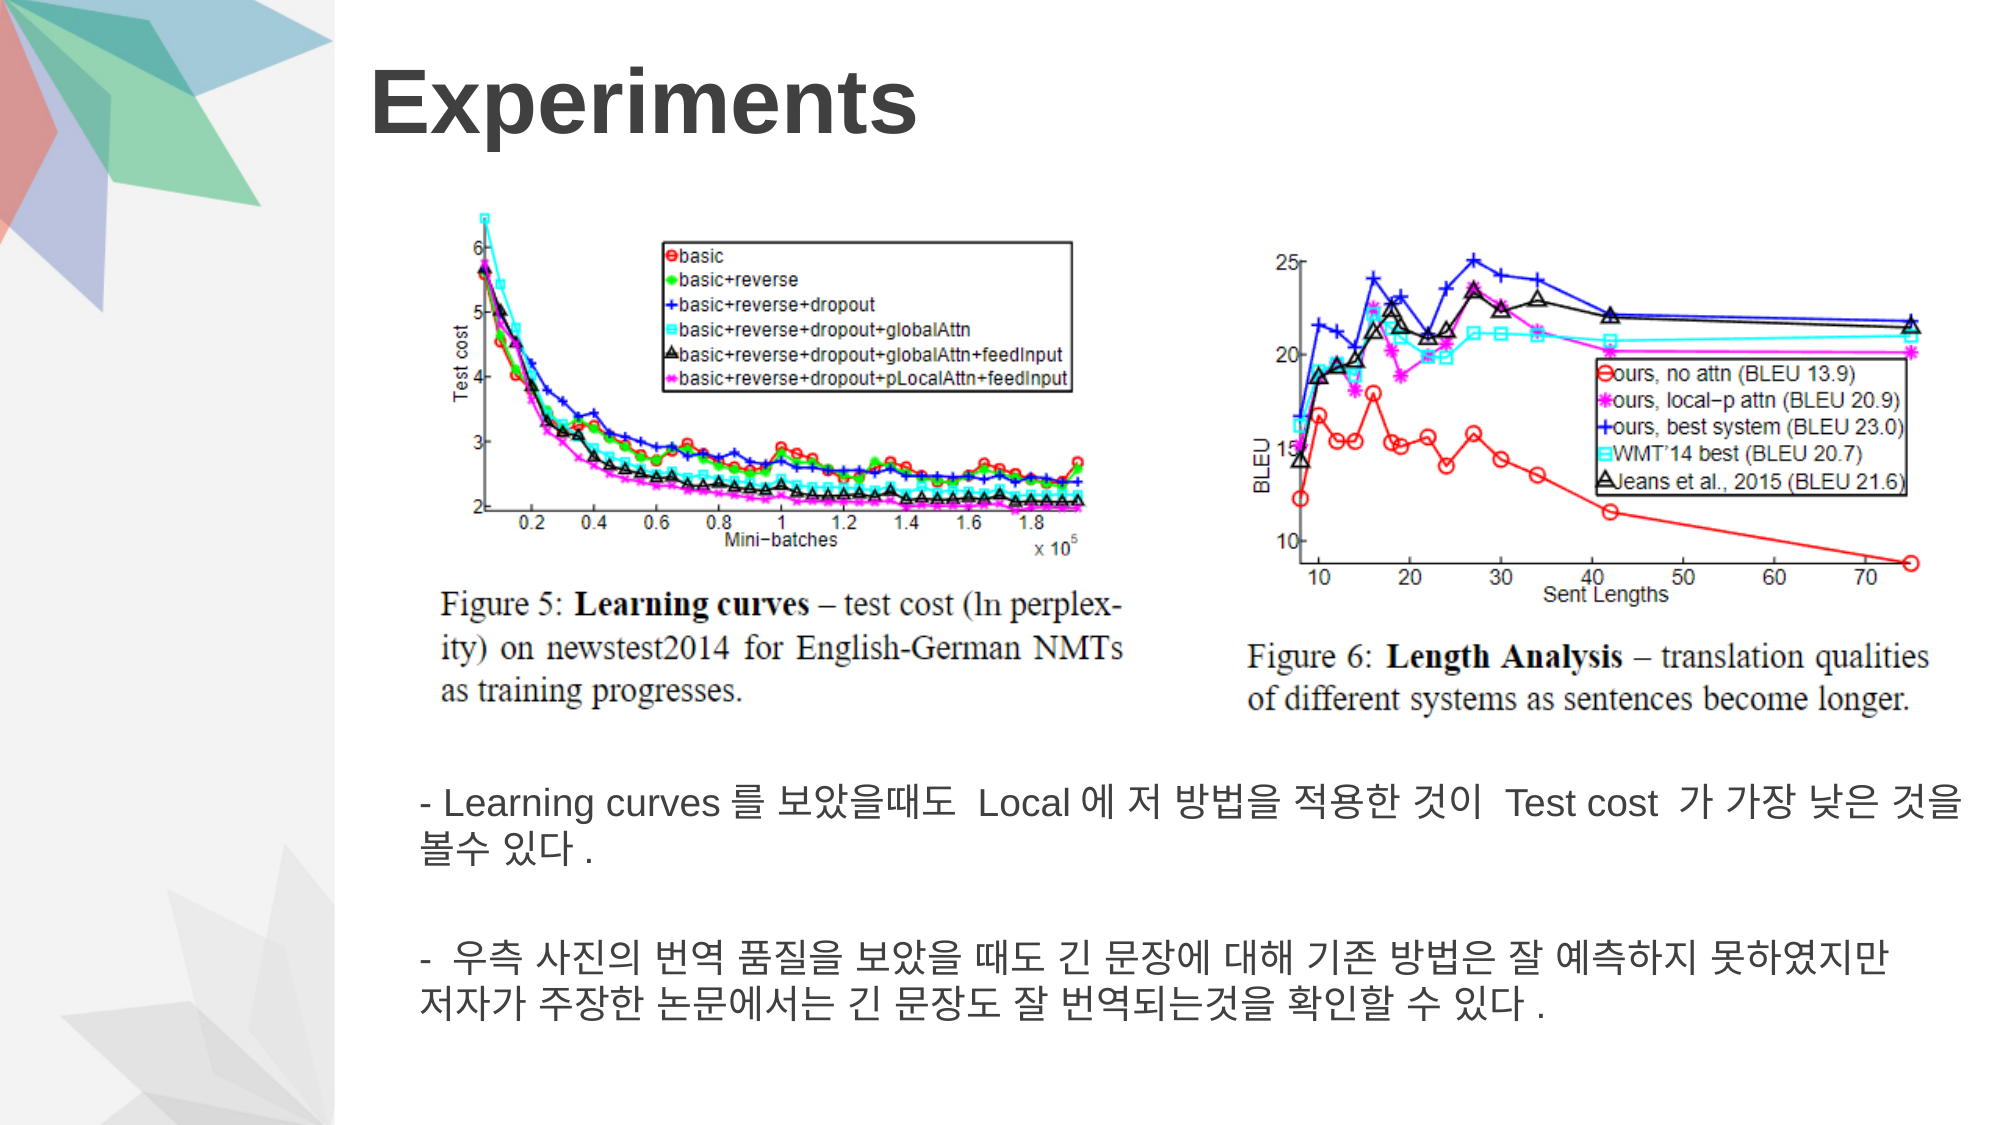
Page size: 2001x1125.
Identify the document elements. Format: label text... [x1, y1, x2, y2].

picture [0, 0, 2001, 1125]
title Experiments [354, 0, 2000, 194]
list - Learning curves를 보았을때도 Local에 저 방법을 적용한 것이 Test cost 가 가장 낮은 것을 볼수 있다. - 우측 사진의 번역 품질을 보았을 때도 긴 문장에 대해 기존 방법은 잘 예측하지 못하였지만 저자가 주장한 논문에서는 긴 문장도 잘 번역되는것을 확인할 수 있다. [354, 769, 2000, 1125]
